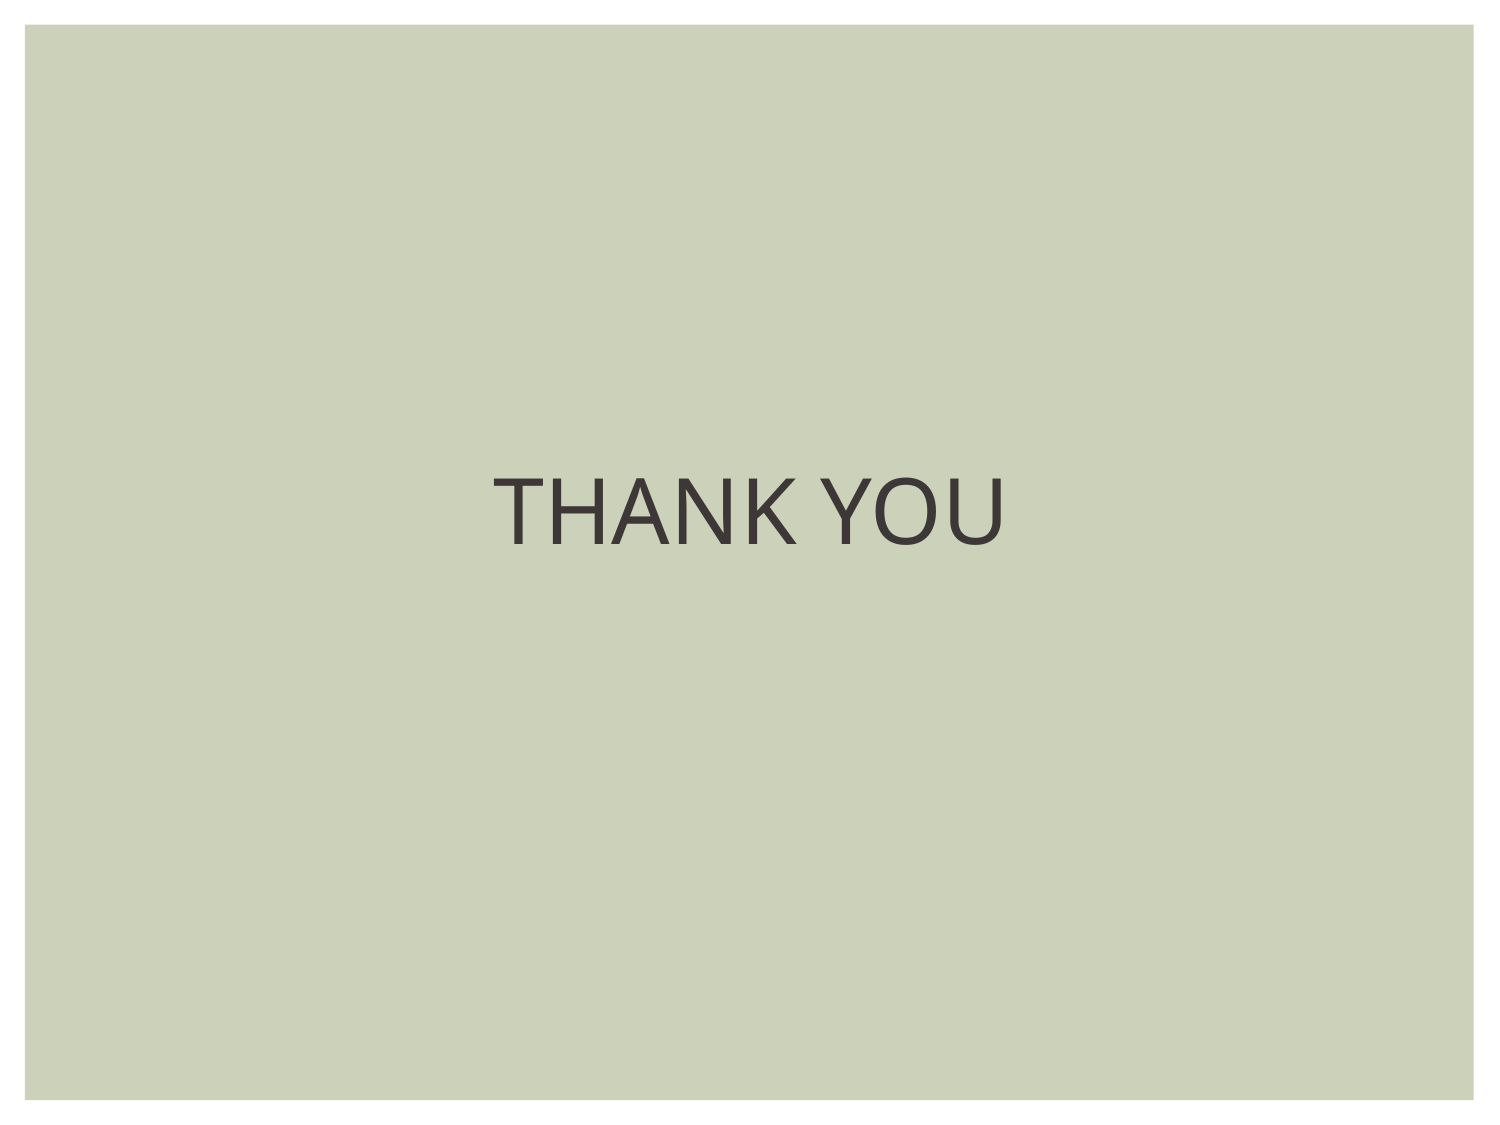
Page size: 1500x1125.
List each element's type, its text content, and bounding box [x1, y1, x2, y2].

text_box THANK YOU [478, 445, 1046, 571]
